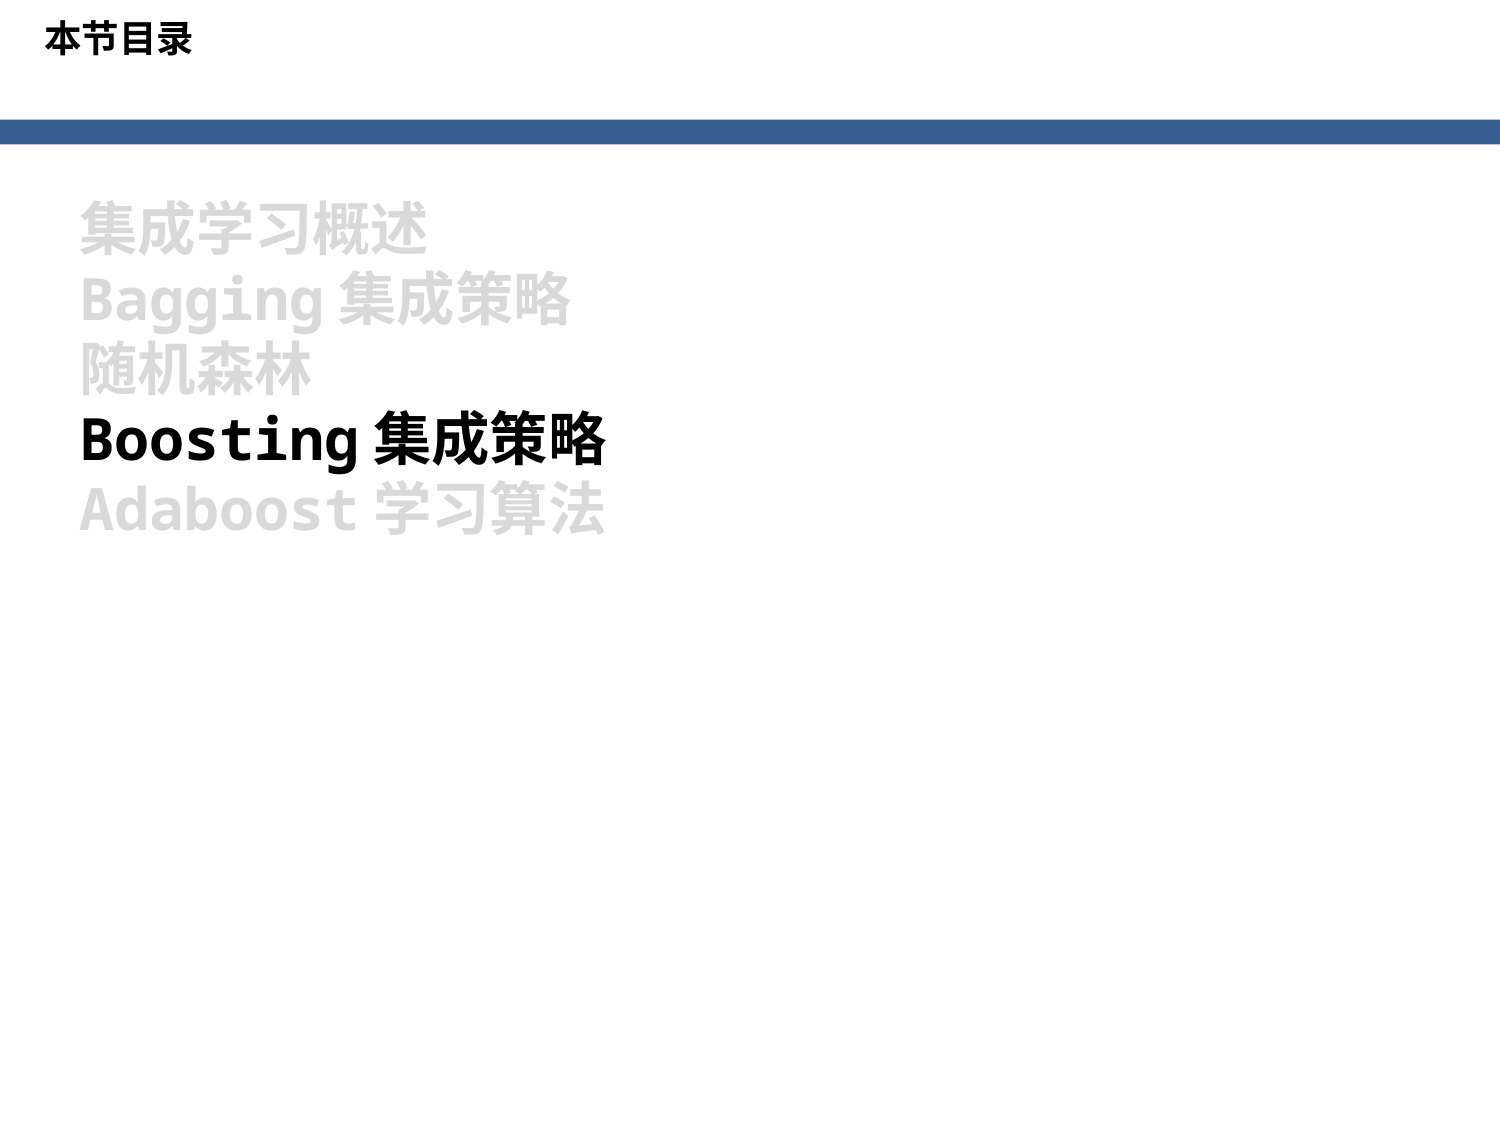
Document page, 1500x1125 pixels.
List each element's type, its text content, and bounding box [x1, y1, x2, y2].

subtitle 集成学习概述 Bagging集成策略 随机森林 Boosting集成策略 Adaboost学习算法 [64, 184, 1436, 1047]
title 本节目录 [29, 7, 1305, 91]
